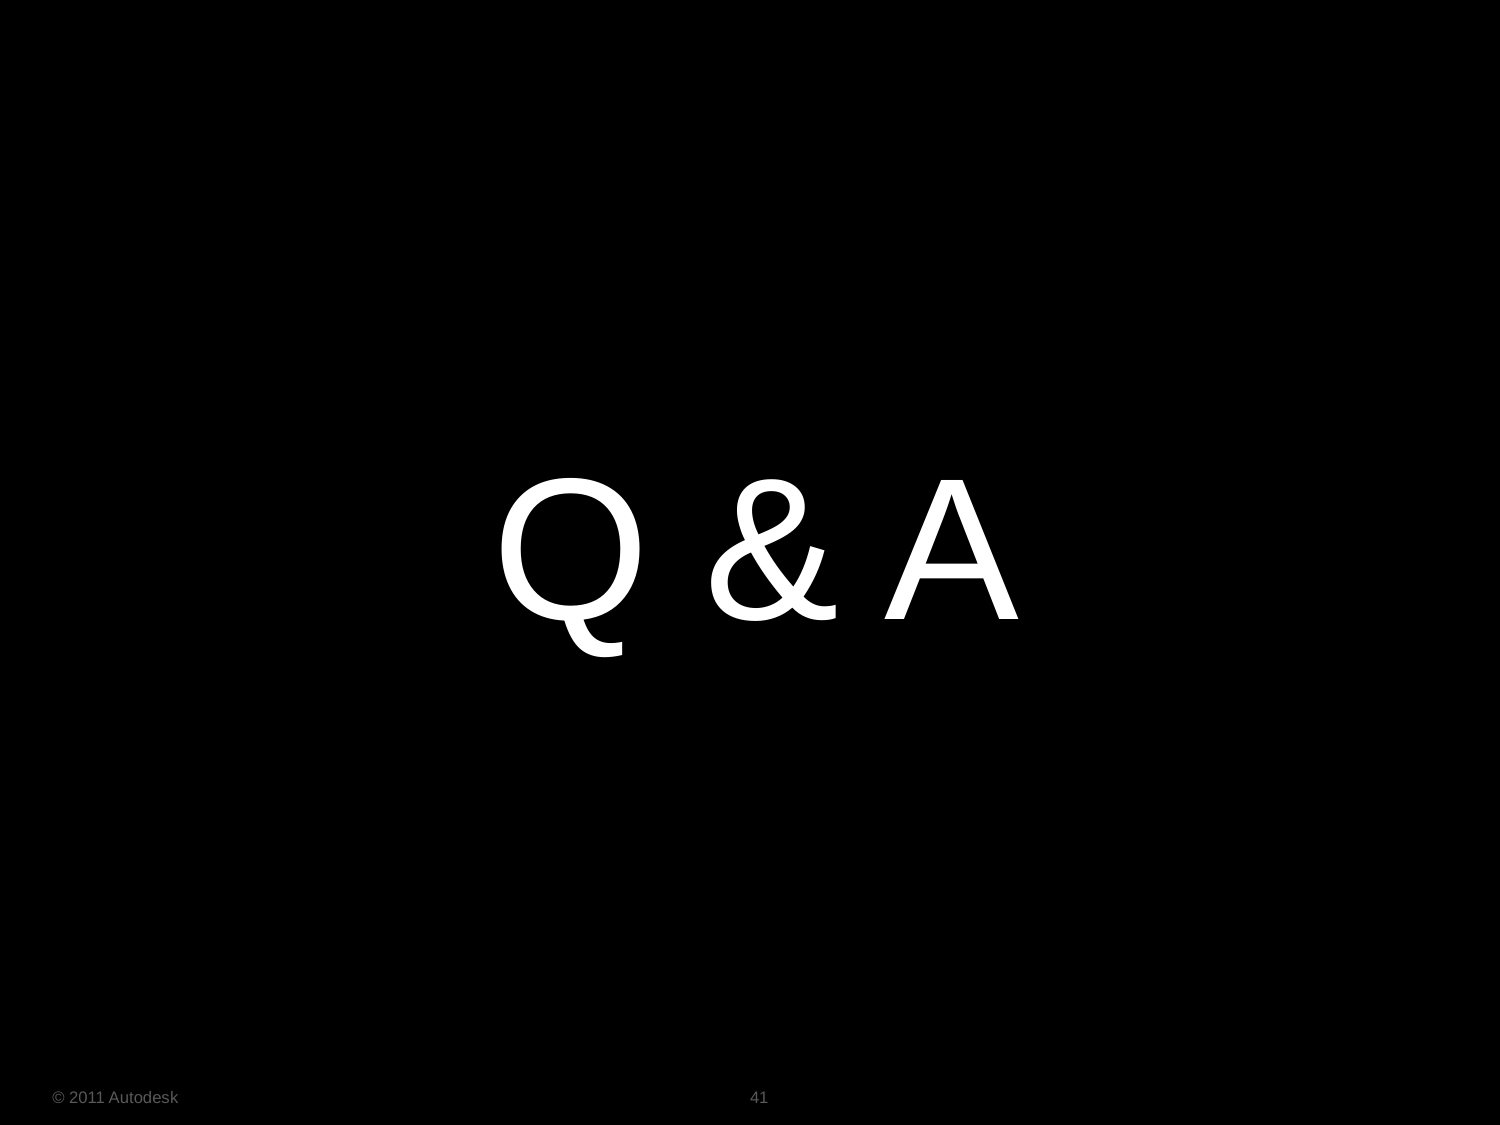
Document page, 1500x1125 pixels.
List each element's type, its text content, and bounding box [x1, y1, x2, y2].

title Q & A [92, 468, 1419, 632]
